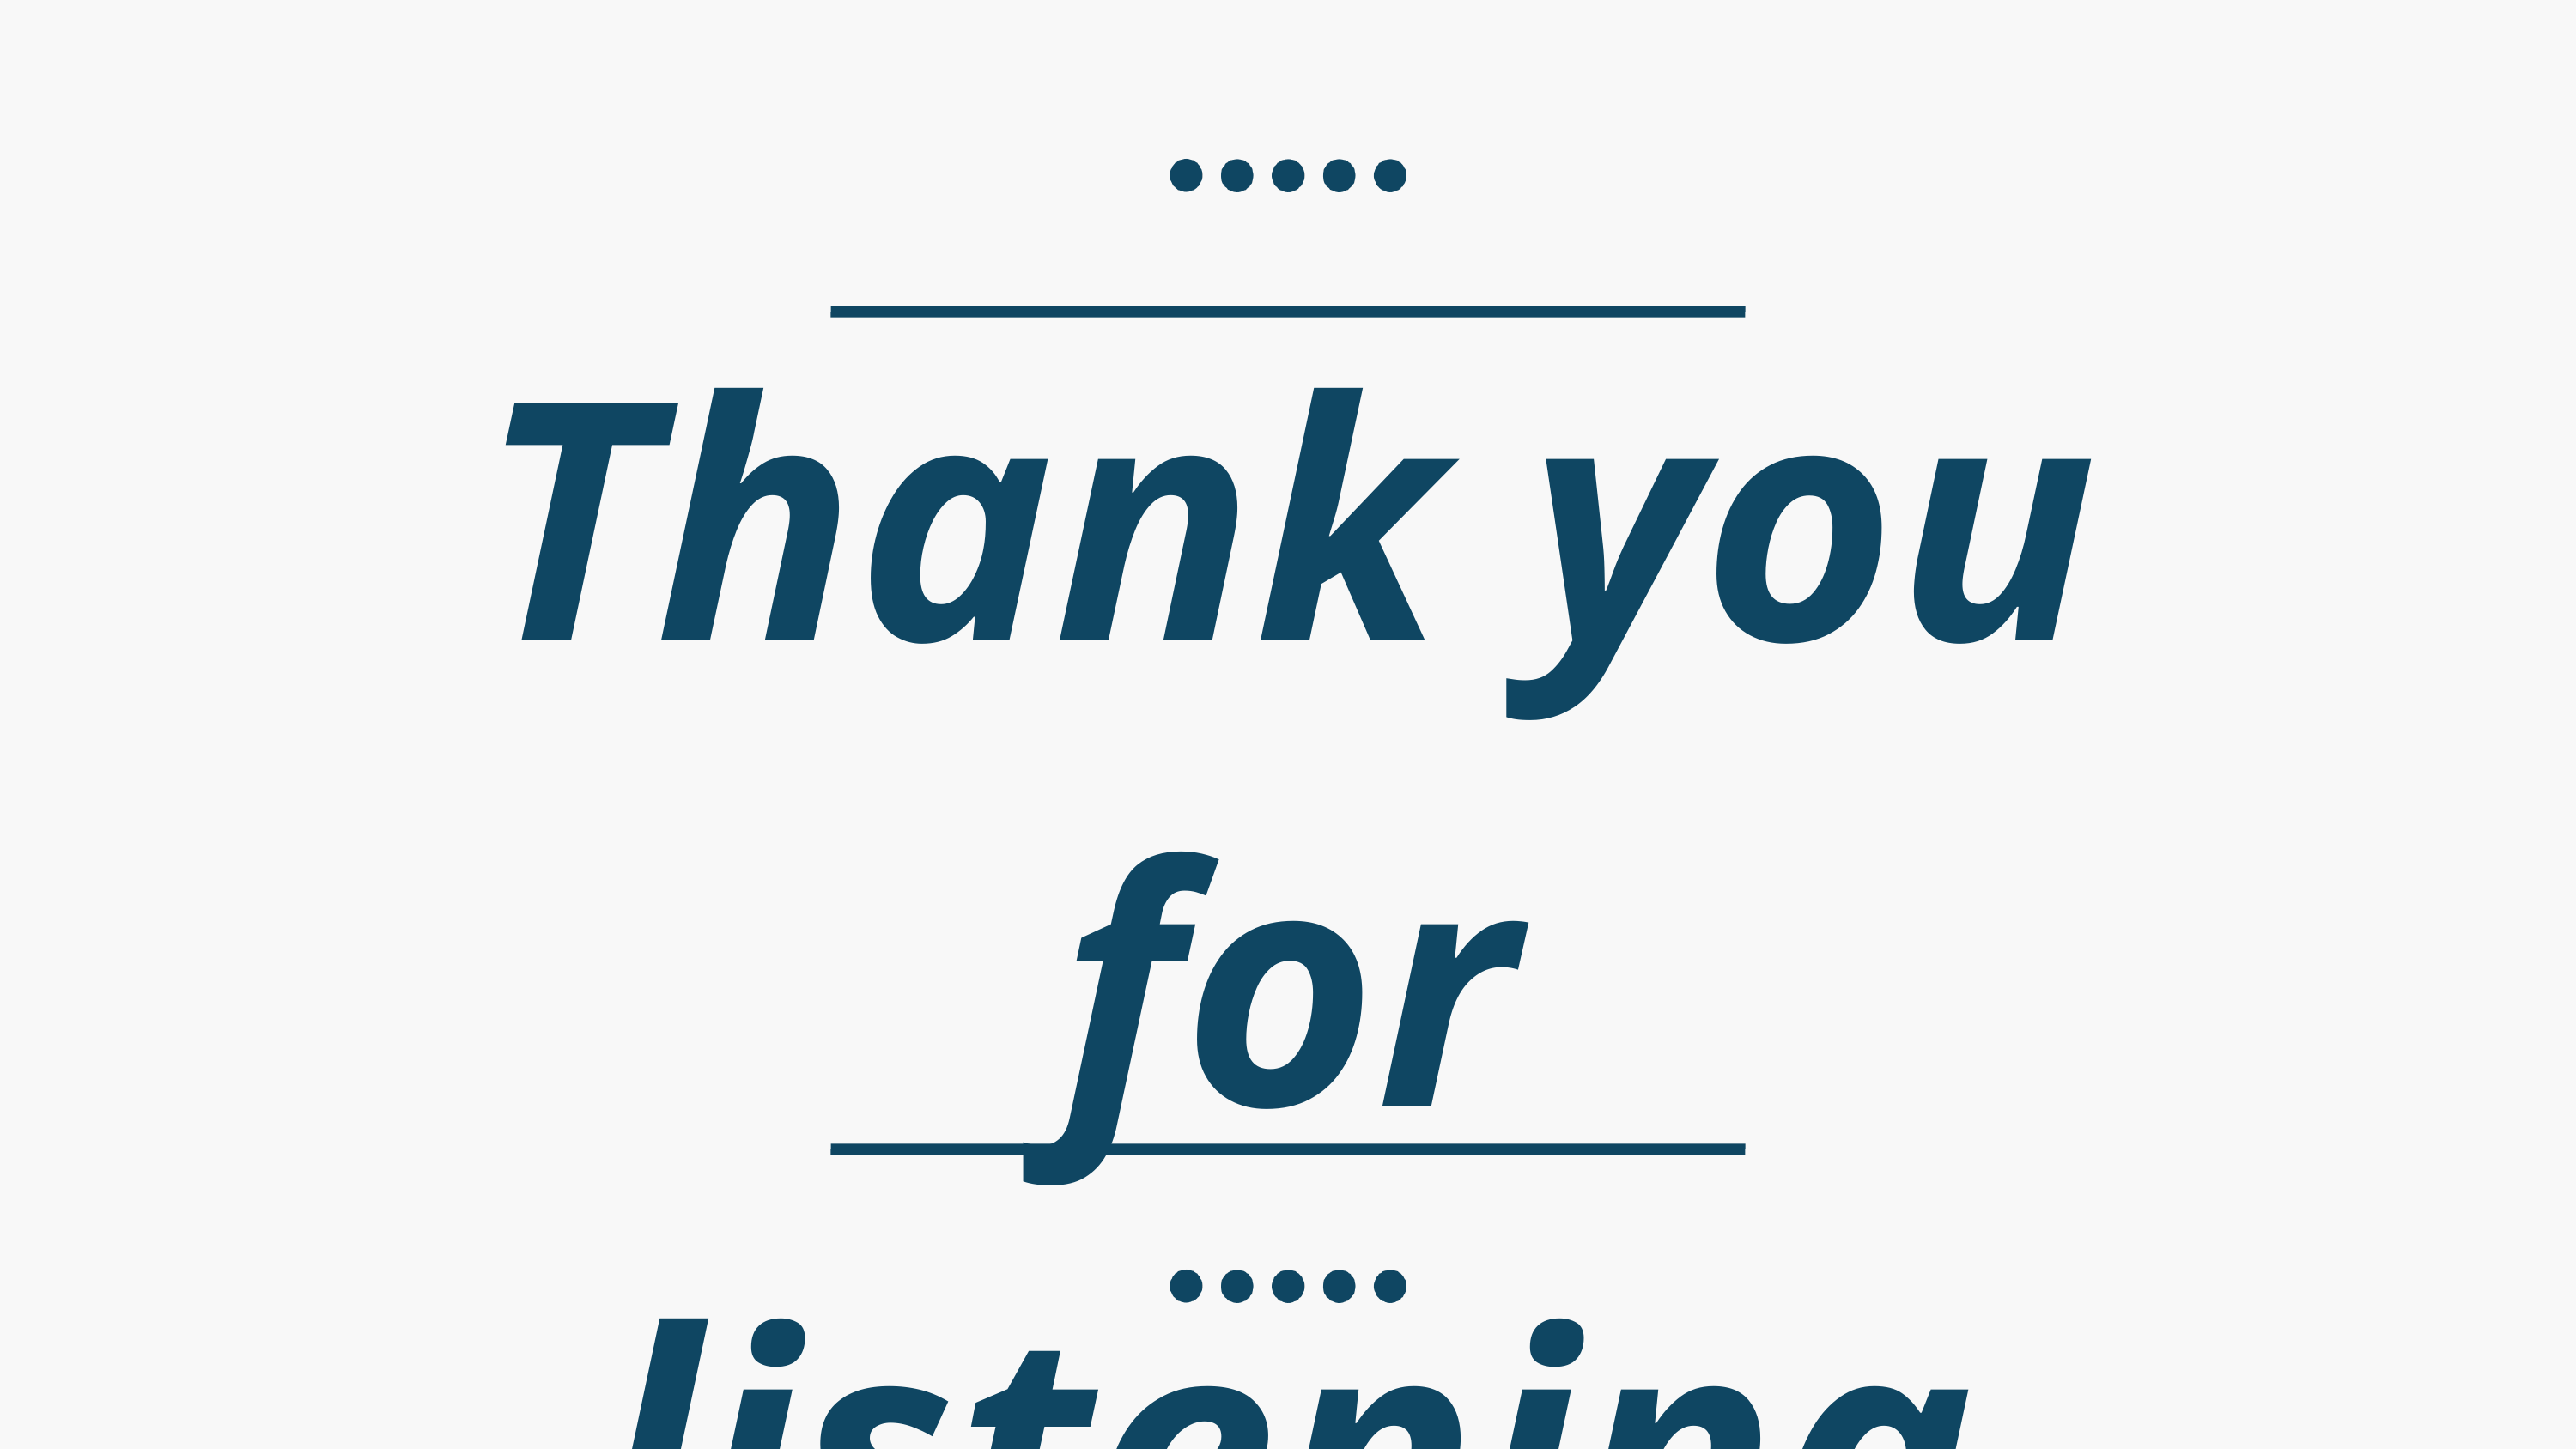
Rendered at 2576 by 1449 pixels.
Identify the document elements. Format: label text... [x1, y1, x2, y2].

text_box Thank you for listening [477, 242, 2099, 1449]
text_box [1170, 1268, 1406, 1304]
text_box [1170, 157, 1406, 193]
